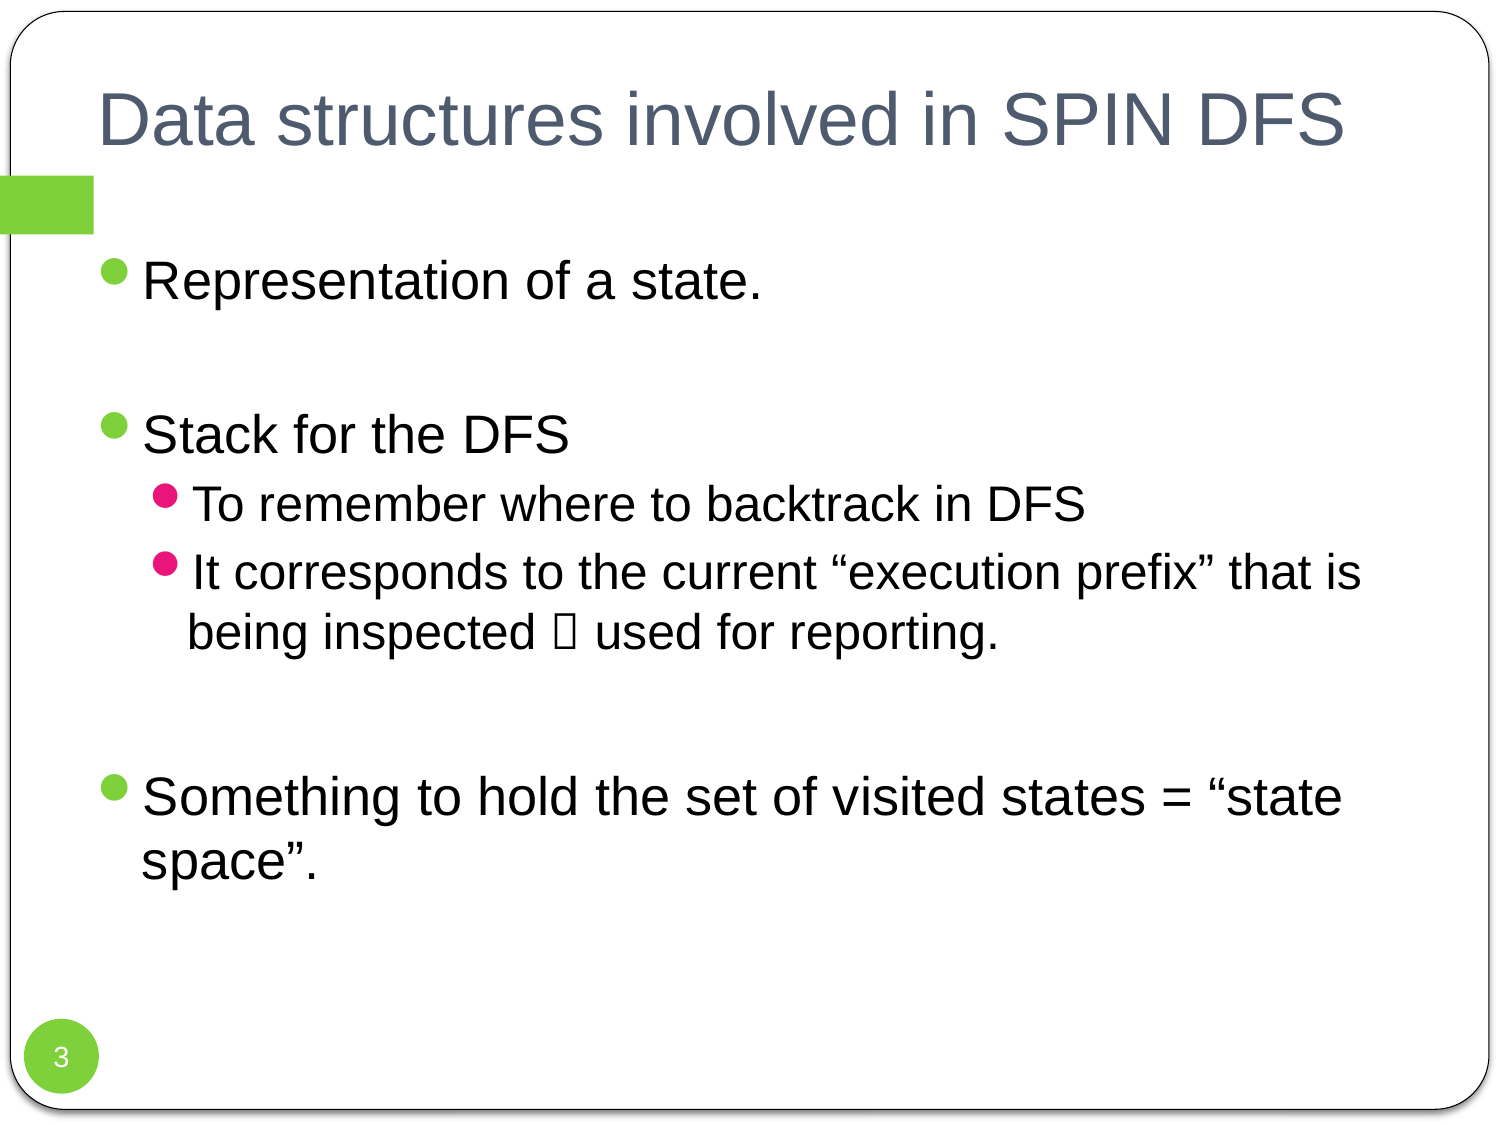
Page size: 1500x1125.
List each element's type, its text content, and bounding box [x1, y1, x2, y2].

title Data structures involved in SPIN DFS [81, 44, 1454, 177]
list Representation of a state. Stack for the DFS To remember where to backtrack in DFS It corresponds to the current “execution prefix” that is being inspected  used for reporting. Something to hold the set of visited states = “state space”. [81, 237, 1454, 988]
slide_number 3 [23, 1018, 99, 1094]
